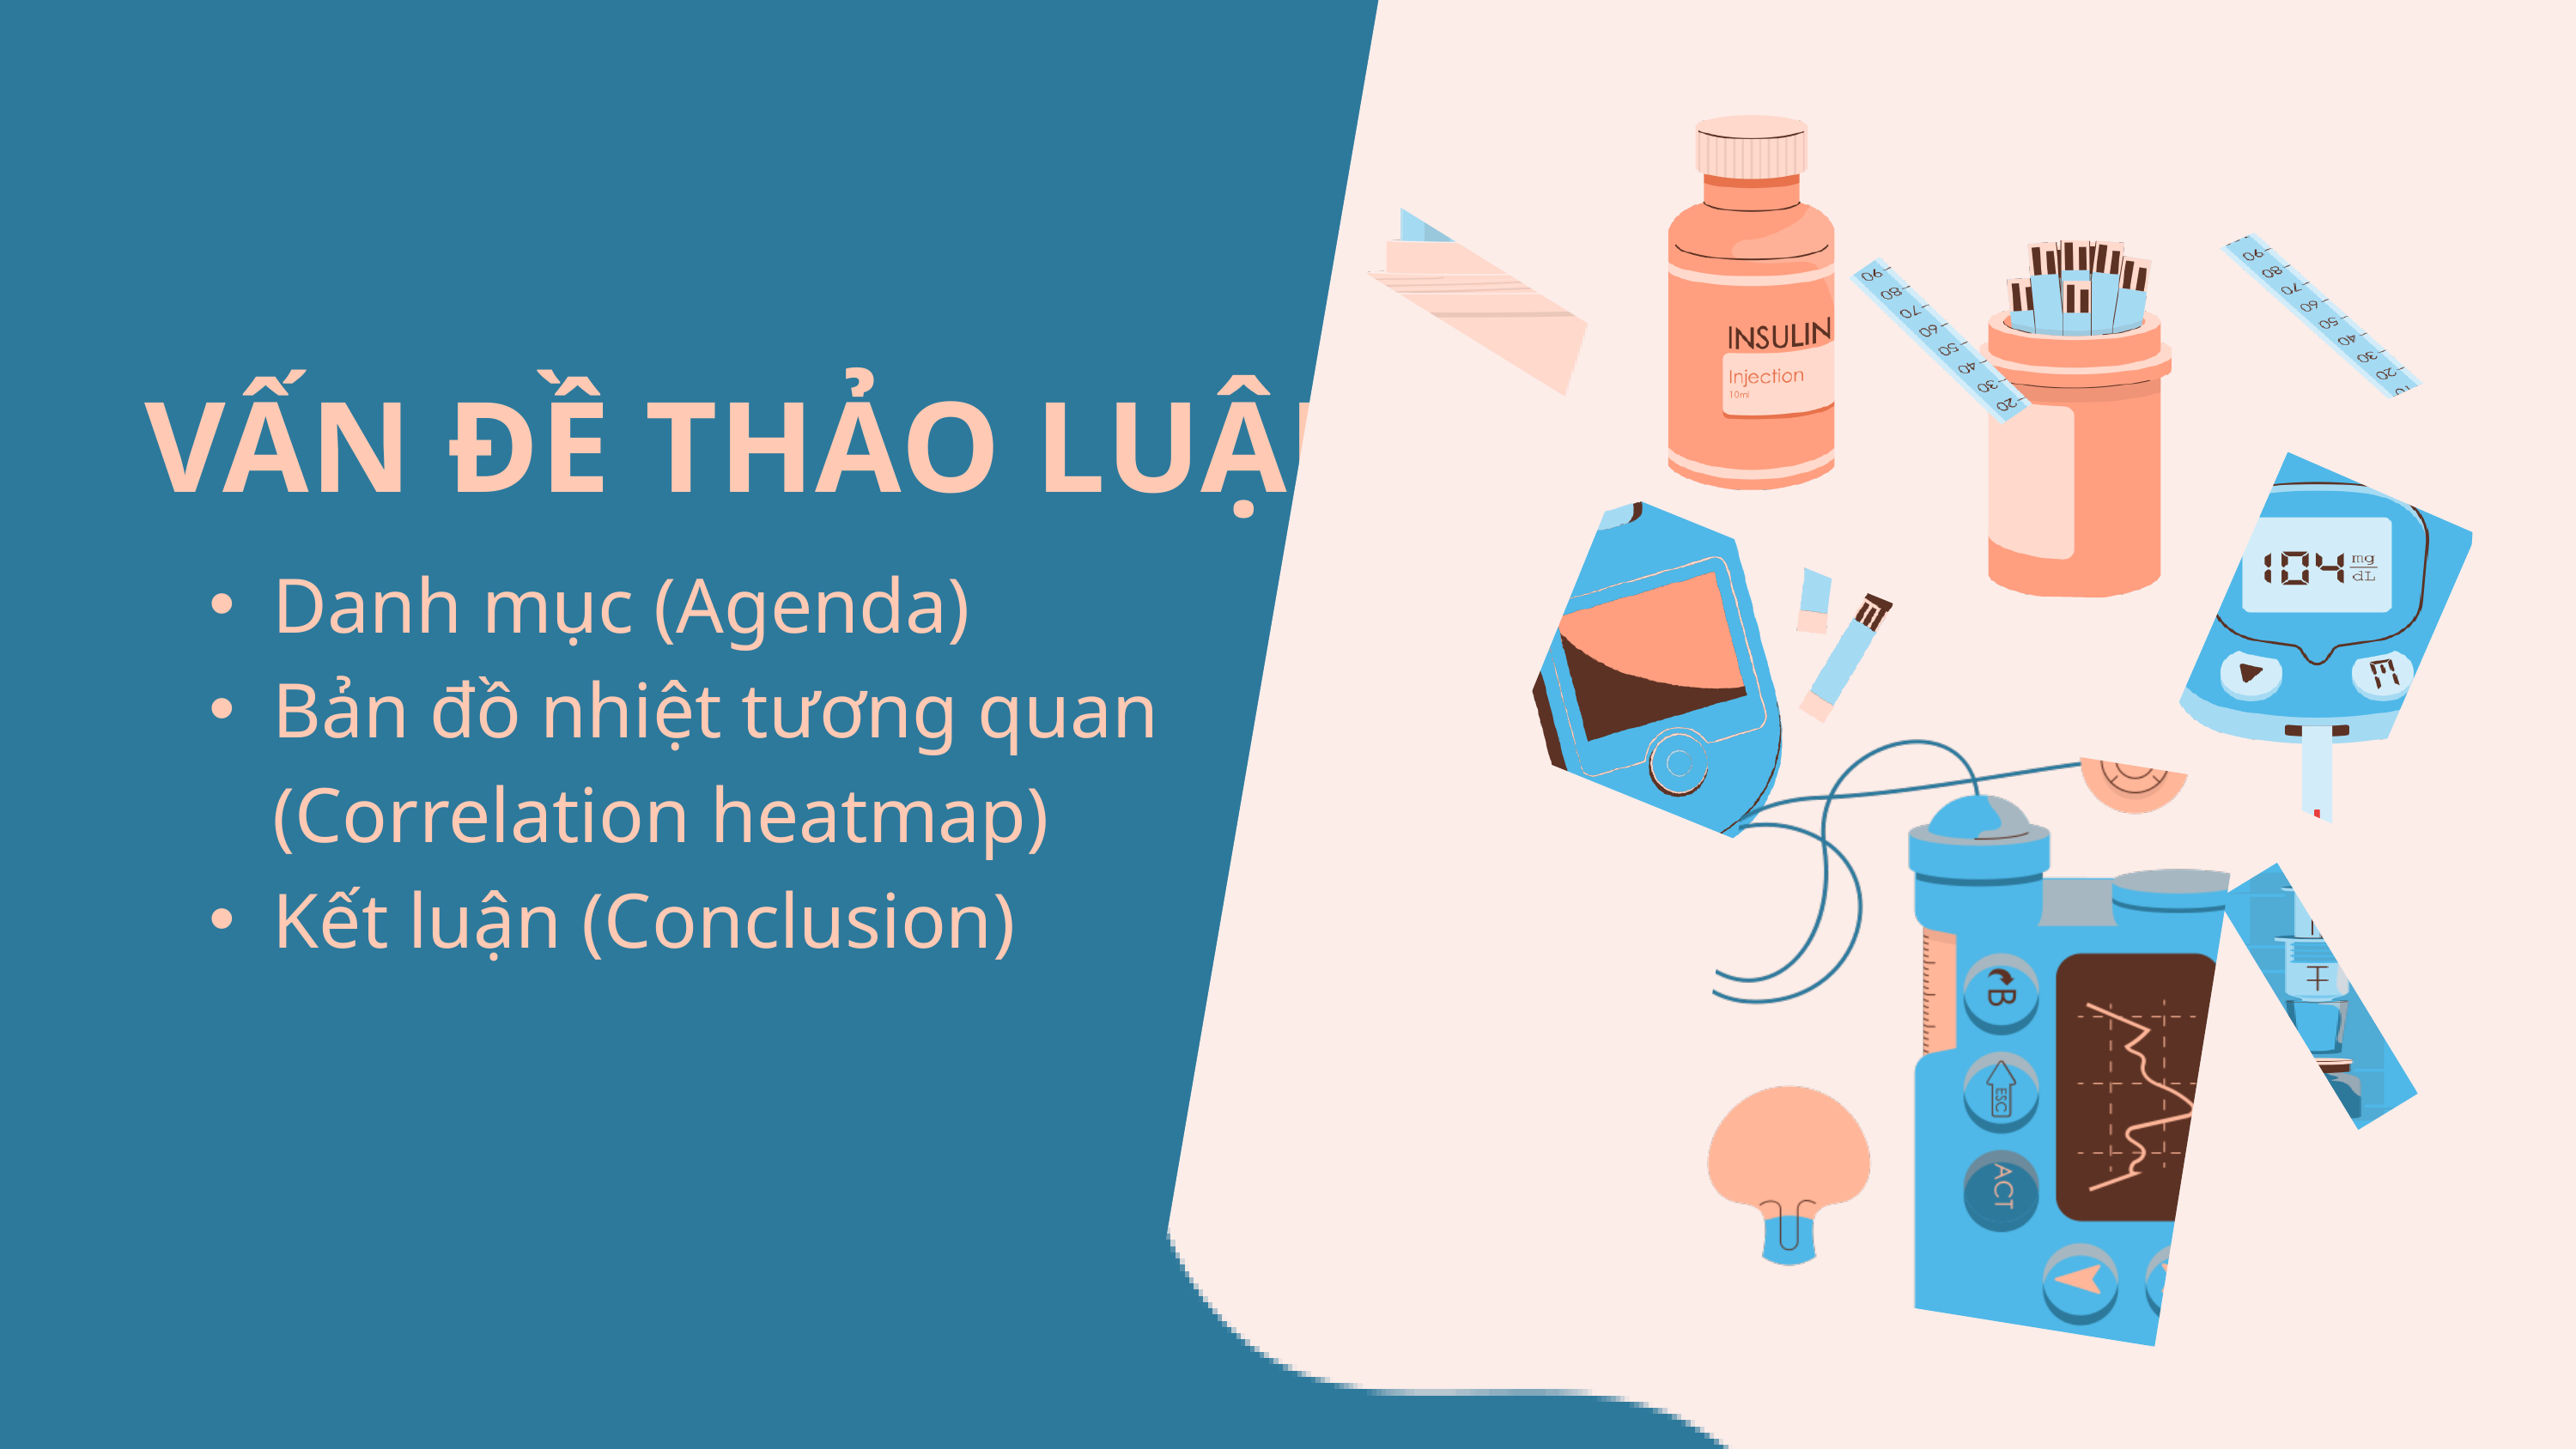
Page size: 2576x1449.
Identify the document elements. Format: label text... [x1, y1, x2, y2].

text_box [1130, 0, 2576, 1449]
text_box [1974, 239, 2174, 599]
text_box [2159, 452, 2477, 831]
text_box VẤN ĐỀ THẢO LUẬN [144, 361, 1316, 518]
text_box [2134, 159, 2501, 476]
text_box [1509, 490, 1894, 840]
text_box [1327, 186, 1640, 419]
text_box [1668, 115, 1835, 490]
text_box [1668, 705, 2245, 1347]
text_box Danh mục (Agenda) Bản đồ nhiệt tương quan (Correlation heatmap) Kết luận (Conclusion) [144, 543, 1285, 963]
text_box [2225, 863, 2418, 1131]
text_box [1751, 170, 2123, 516]
